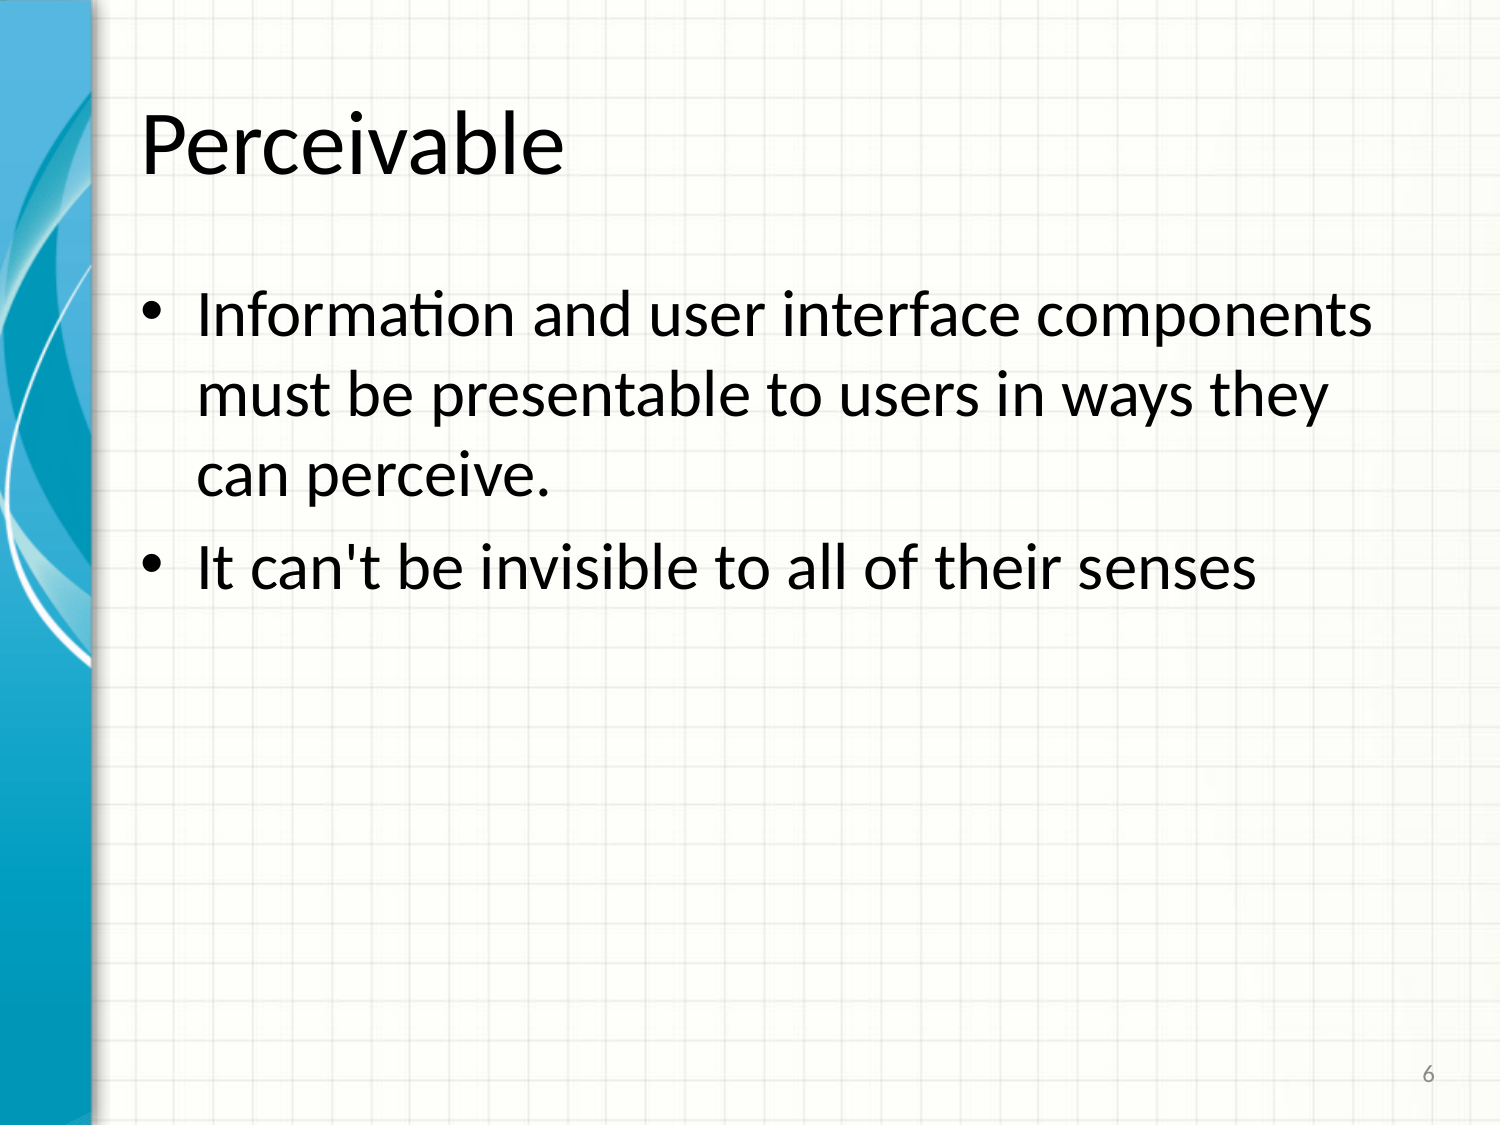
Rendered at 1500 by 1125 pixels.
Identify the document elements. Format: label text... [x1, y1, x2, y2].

slide_number 6 [1100, 1042, 1450, 1103]
list Information and user interface components must be presentable to users in ways they can perceive. It can't be invisible to all of their senses [125, 261, 1450, 967]
title Perceivable [125, 44, 1450, 232]
picture [0, 0, 1500, 1125]
